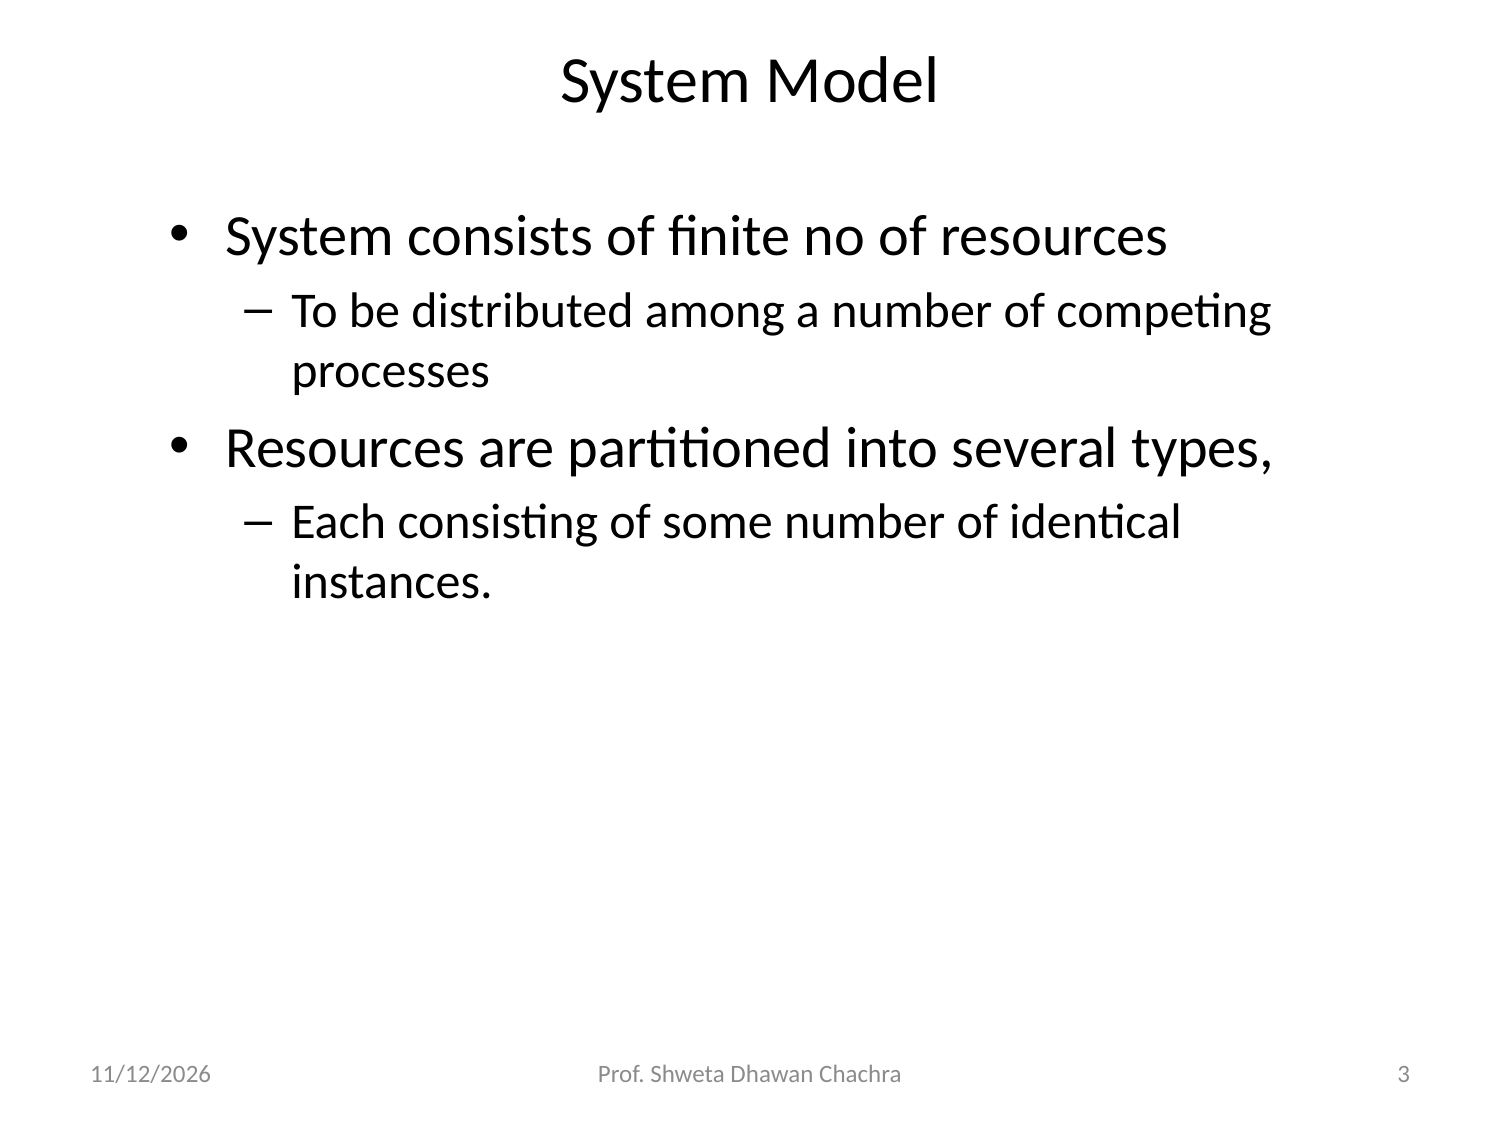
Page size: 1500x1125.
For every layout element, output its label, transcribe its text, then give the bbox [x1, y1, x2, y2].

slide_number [75, 1042, 425, 1103]
title System Model [75, 28, 1425, 124]
list System consists of finite no of resources To be distributed among a number of competing processes Resources are partitioned into several types, Each consisting of some number of identical instances. [154, 190, 1361, 926]
slide_number 3 [1074, 1042, 1425, 1103]
footer Prof. Shweta Dhawan Chachra [512, 1042, 988, 1103]
